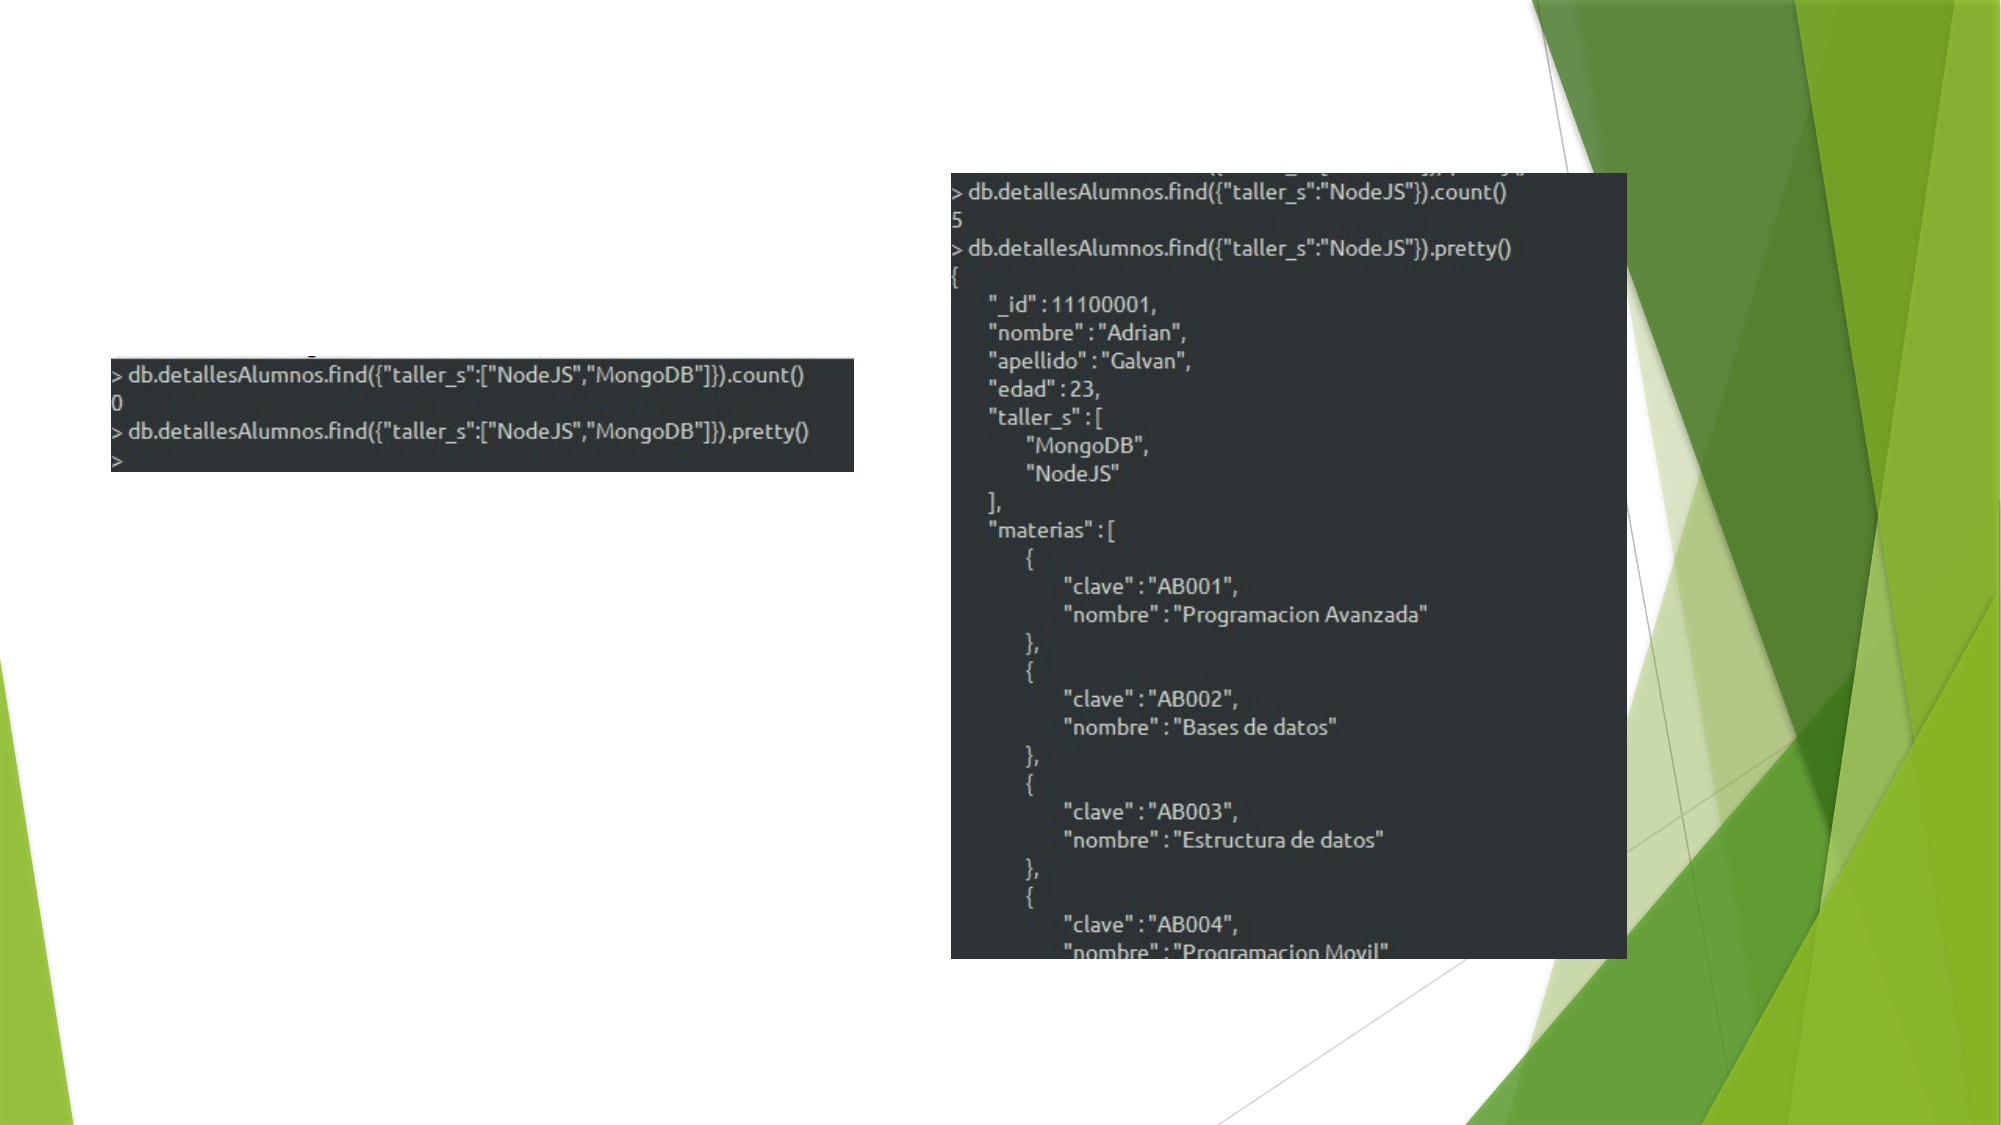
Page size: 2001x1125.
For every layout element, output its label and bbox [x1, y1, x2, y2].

picture [950, 173, 1627, 959]
list [110, 355, 854, 473]
